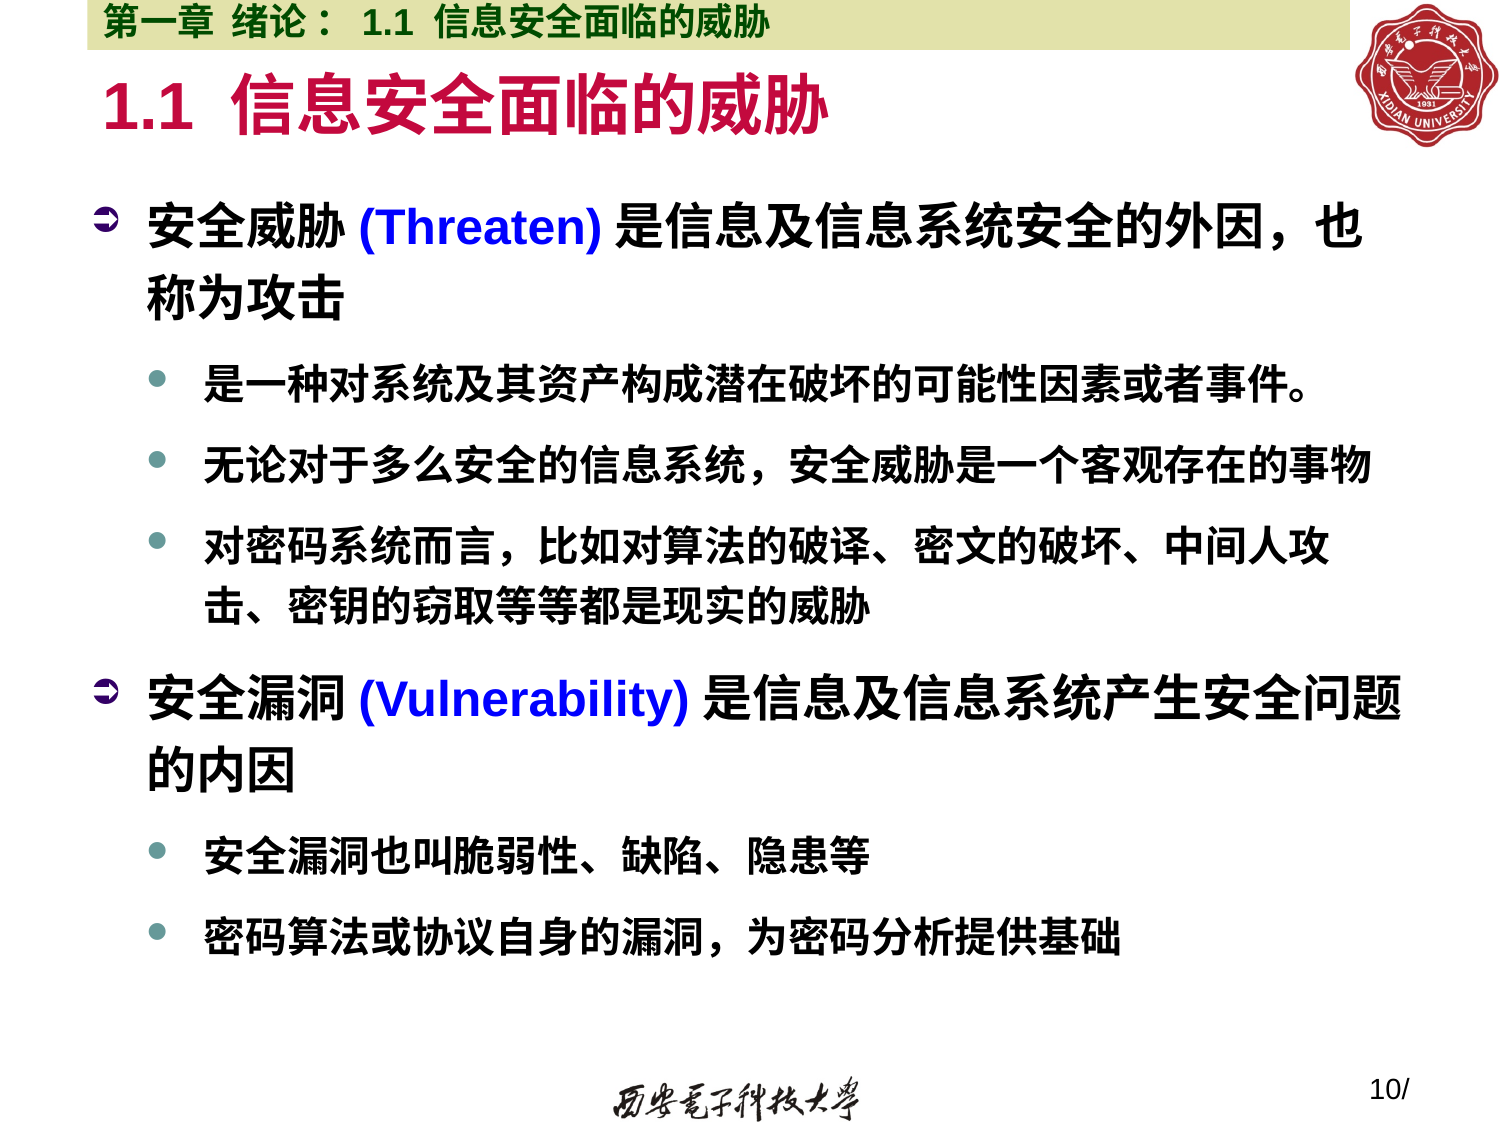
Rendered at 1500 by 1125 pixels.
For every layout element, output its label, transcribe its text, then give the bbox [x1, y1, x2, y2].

title 1.1 信息安全面临的威胁 [87, 62, 1351, 151]
picture [1350, 0, 1500, 150]
text_box 第一章 绪论 ：1.1 信息安全面临的威胁 [87, 0, 1350, 50]
slide_number 10/ [1074, 1062, 1426, 1113]
list 安全威胁(Threaten)是信息及信息系统安全的外因，也称为攻击 是一种对系统及其资产构成潜在破坏的可能性因素或者事件。 无论对于多么安全的信息系统，安全威胁是一个客观存在的事物 对密码系统而言，比如对算法的破译、密文的破坏、中间人攻击、密钥的窃取等等都是现实的威胁 安全漏洞(Vulnerability)是信息及信息系统产生安全问题的内因 安全漏洞也叫脆弱性、缺陷、隐患等 密码算法或协议自身的漏洞，为密码分析提供基础 [74, 174, 1426, 1063]
picture [612, 1076, 863, 1125]
